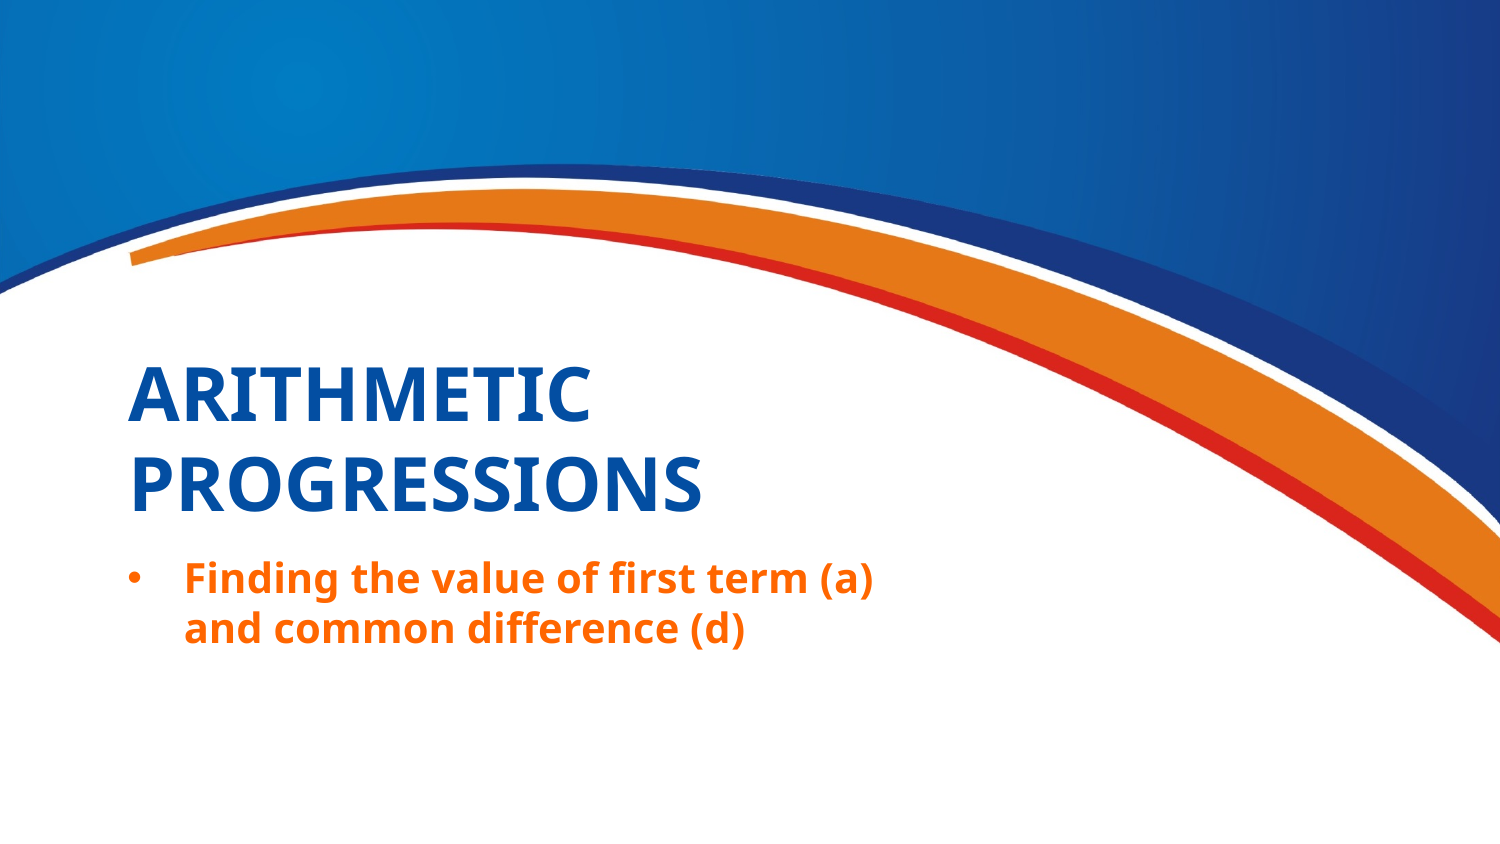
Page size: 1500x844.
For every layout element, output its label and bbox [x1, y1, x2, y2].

picture [0, 0, 1500, 649]
